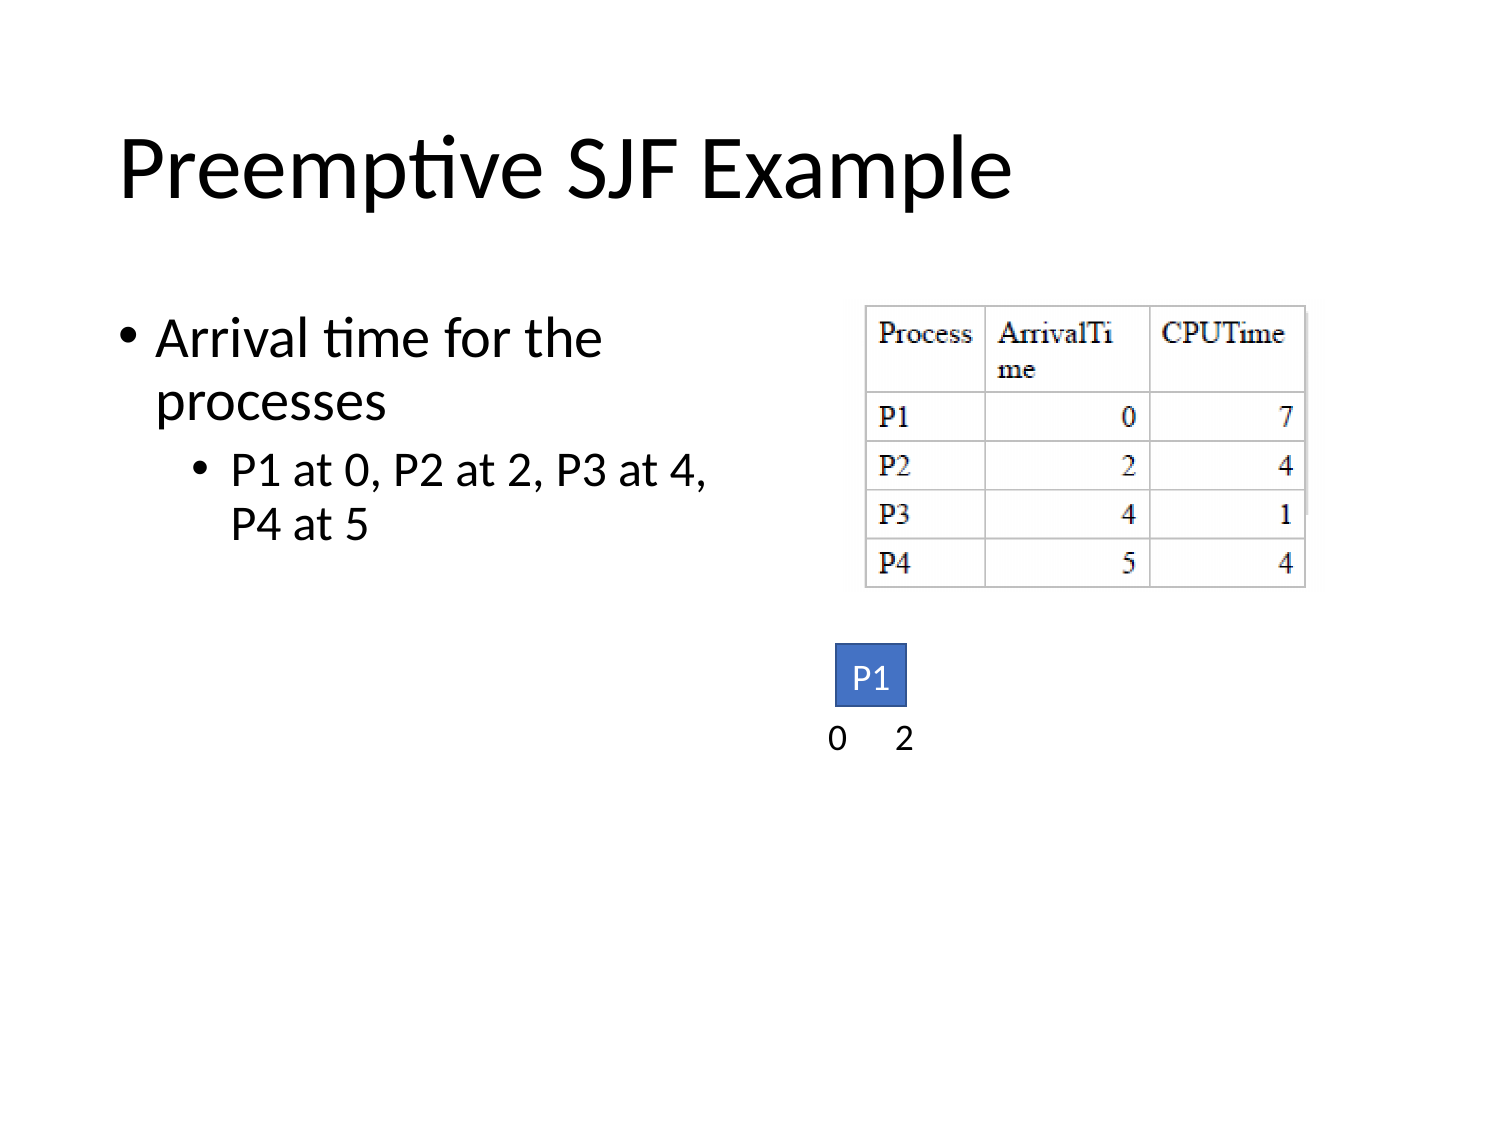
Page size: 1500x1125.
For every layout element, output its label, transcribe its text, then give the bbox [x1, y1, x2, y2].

list Arrival time for the processes P1 at 0, P2 at 2, P3 at 4, P4 at 5 [103, 299, 750, 1014]
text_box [812, 643, 930, 767]
picture [841, 299, 1326, 592]
title Preemptive SJF Example [103, 59, 1397, 278]
